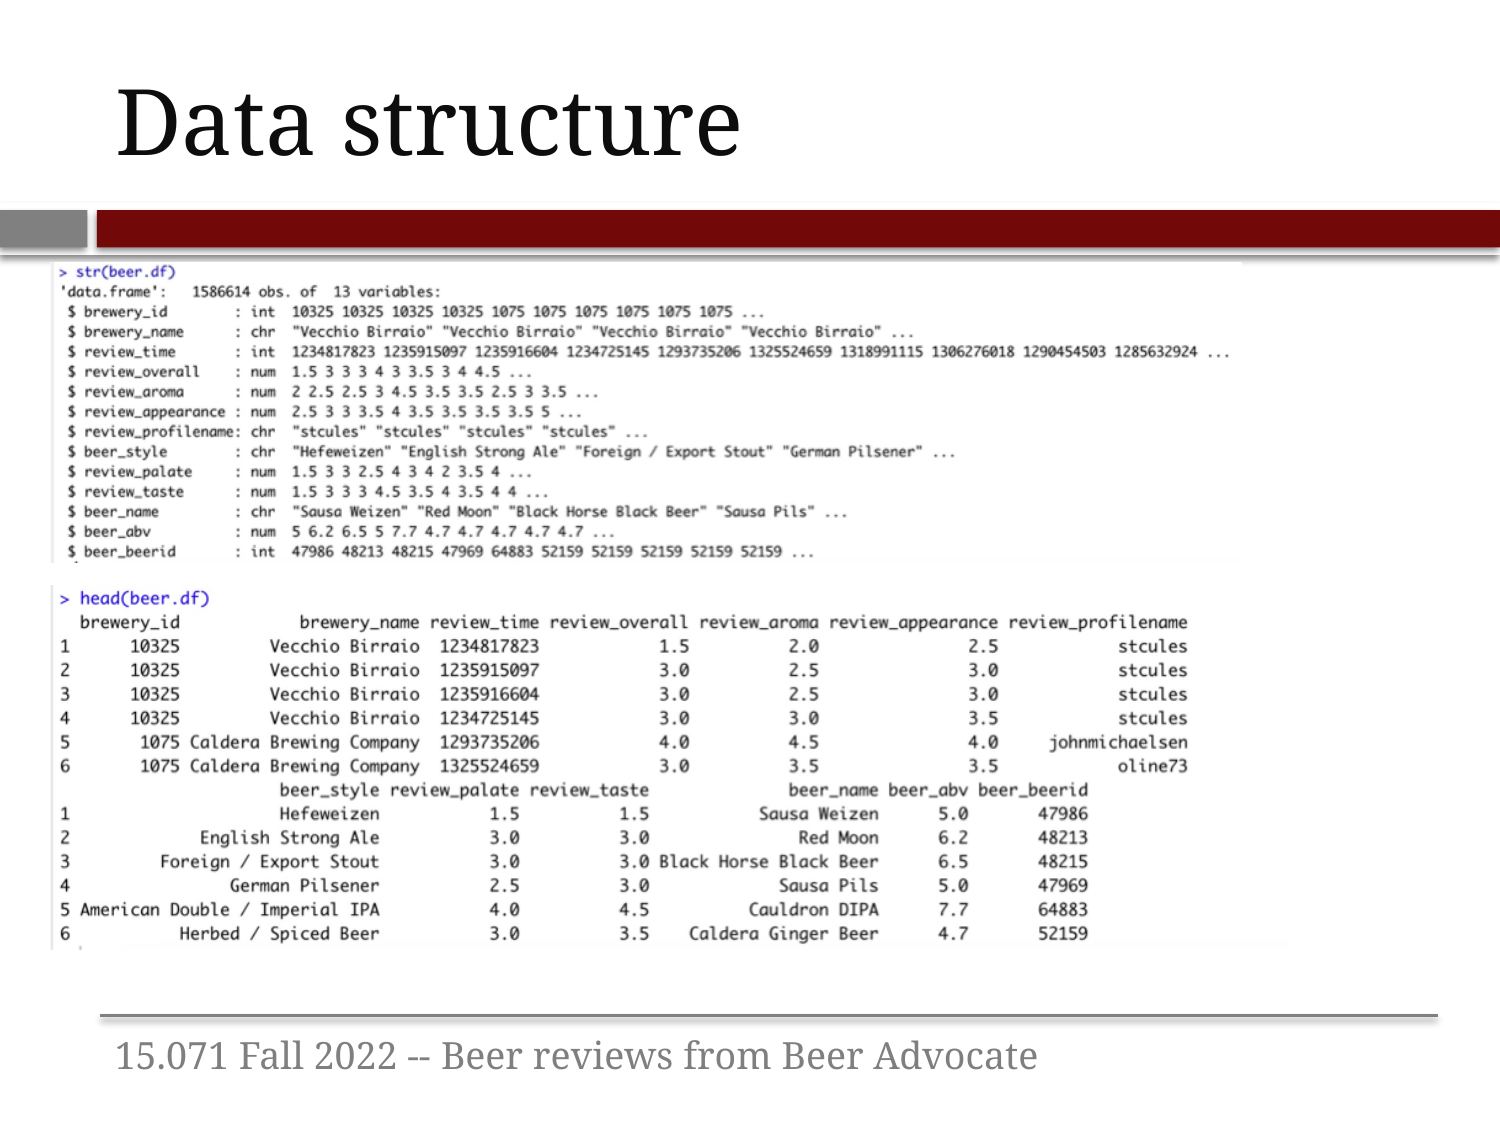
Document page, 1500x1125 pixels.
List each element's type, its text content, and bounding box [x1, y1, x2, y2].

footer 15.071 Fall 2022 -- Beer reviews from Beer Advocate [99, 1024, 1338, 1085]
picture [49, 584, 1288, 950]
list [49, 262, 1243, 563]
title Data structure [100, 37, 1438, 200]
